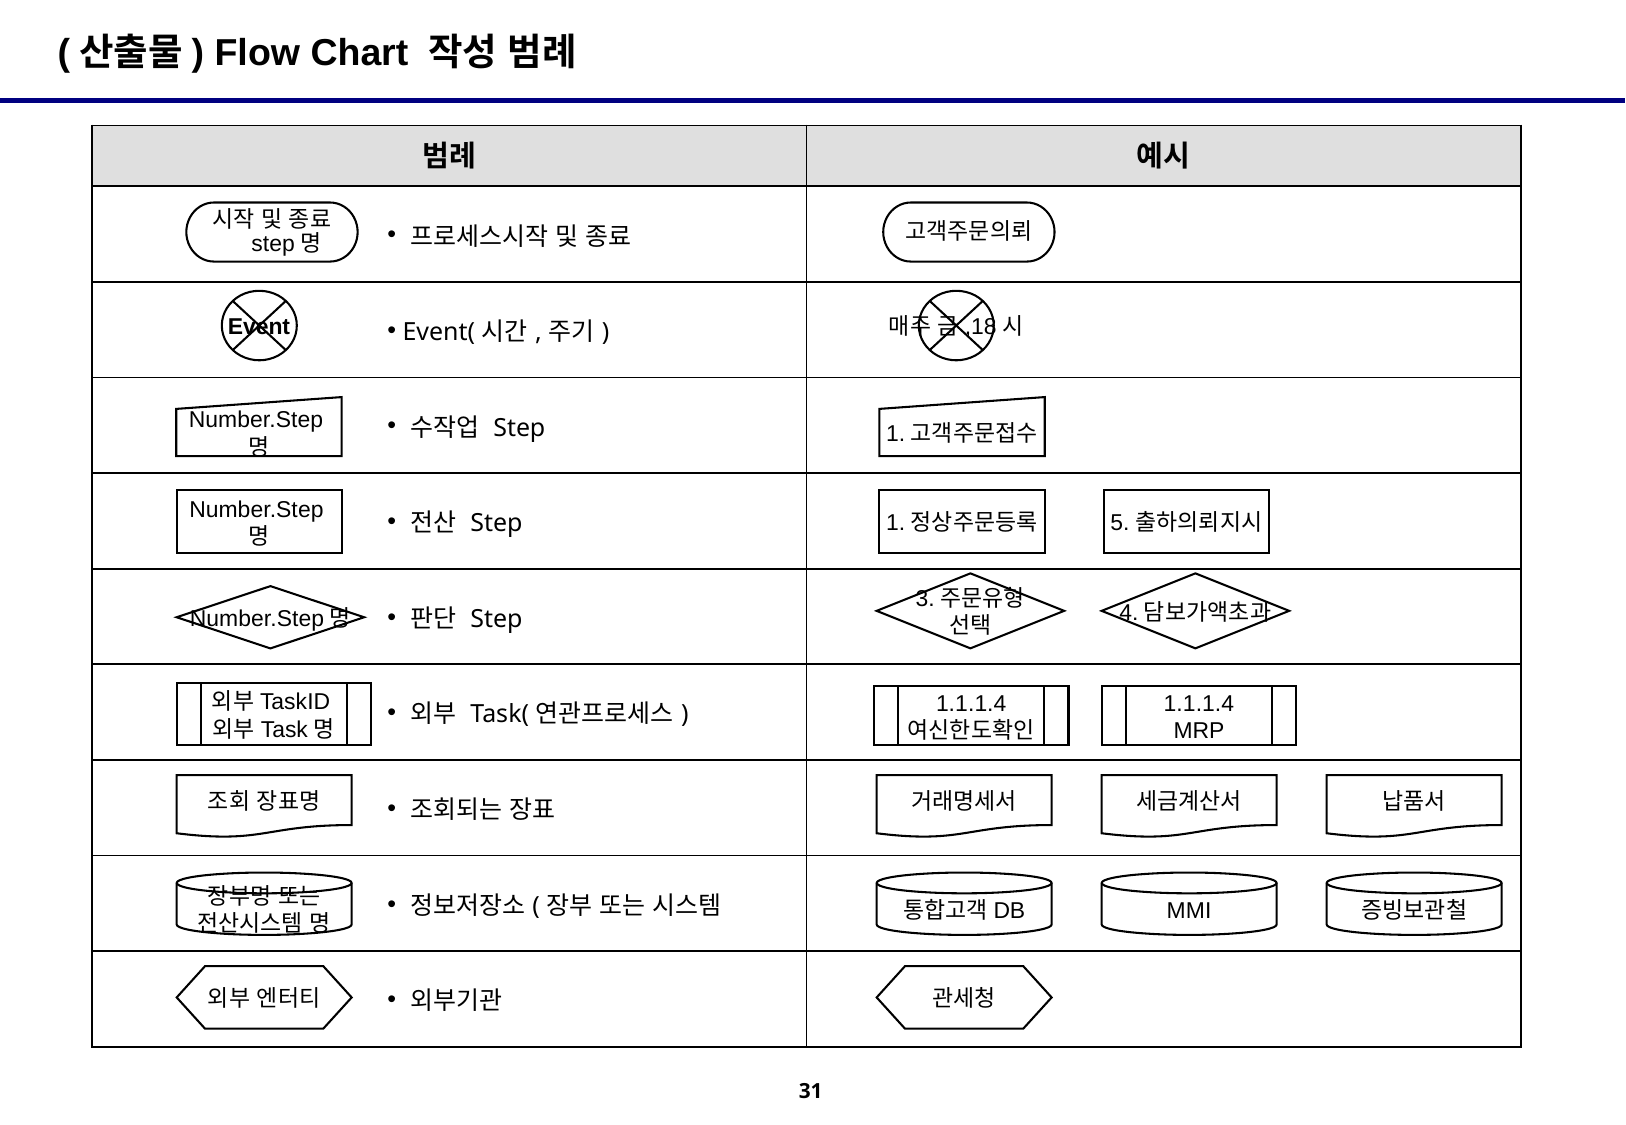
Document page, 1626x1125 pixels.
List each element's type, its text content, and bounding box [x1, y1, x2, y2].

text_box 1.정상주문등록 [879, 490, 1045, 553]
text_box 납품서 [1326, 775, 1502, 837]
text_box 외부 엔터티 [176, 966, 352, 1029]
table_cell Event(시간,주기) [93, 283, 806, 377]
text_box 4.담보가액초과 [1101, 573, 1290, 649]
table_cell 전산 Step [93, 474, 806, 568]
table_cell [807, 665, 1520, 759]
table_cell [807, 952, 1520, 1046]
table_cell 조회되는 장표 [93, 761, 806, 855]
table_cell 수작업 Step [93, 378, 806, 472]
text_box 증빙보관철 [1326, 872, 1502, 935]
title (산출물) Flow Chart 작성 범례 [57, 0, 1120, 102]
text_box Number.Step명 [176, 586, 365, 649]
table_cell [807, 378, 1520, 472]
table_cell 정보저장소(장부 또는 시스템 [93, 856, 806, 950]
table_cell [807, 856, 1520, 950]
text_box 통합고객DB [876, 872, 1052, 935]
table_cell 판단 Step [93, 570, 806, 663]
text_box 외부TaskID외부Task명 [176, 682, 371, 746]
text_box Number.Step명 [176, 397, 342, 457]
table_cell [807, 570, 1520, 663]
text_box 장부명 또는 전산시스템 명 [176, 872, 352, 935]
table_cell 외부기관 [93, 952, 806, 1046]
text_box MMI [1101, 872, 1277, 935]
table_header 예시 [807, 126, 1520, 185]
table_cell [807, 761, 1520, 855]
text_box Event [221, 290, 297, 361]
text_box 1.1.1.4 MRP [1101, 686, 1297, 746]
text_box 5.출하의뢰지시 [1103, 490, 1270, 553]
text_box 조회 장표명 [176, 775, 352, 837]
text_box 세금계산서 [1101, 775, 1277, 837]
text_box 고객주문의뢰 [883, 202, 1055, 262]
text_box 관세청 [876, 966, 1052, 1029]
text_box 매주 금,18시 [918, 290, 994, 361]
text_box 3.주문유형 선택 [876, 573, 1065, 649]
table_cell [807, 283, 1520, 377]
text_box 시작 및 종료 step명 [186, 202, 358, 262]
text_box 1.1.1.4 여신한도확인 [874, 686, 1069, 746]
table_cell [807, 474, 1520, 568]
text_box 1.고객주문접수 [879, 397, 1045, 457]
text_box 거래명세서 [876, 775, 1052, 837]
table_cell [807, 187, 1520, 281]
text_box Number.Step명 [176, 490, 342, 553]
table_cell 프로세스시작 및 종료 [93, 187, 806, 281]
table_header 범례 [93, 126, 806, 185]
table_cell 외부 Task(연관프로세스) [93, 665, 806, 759]
